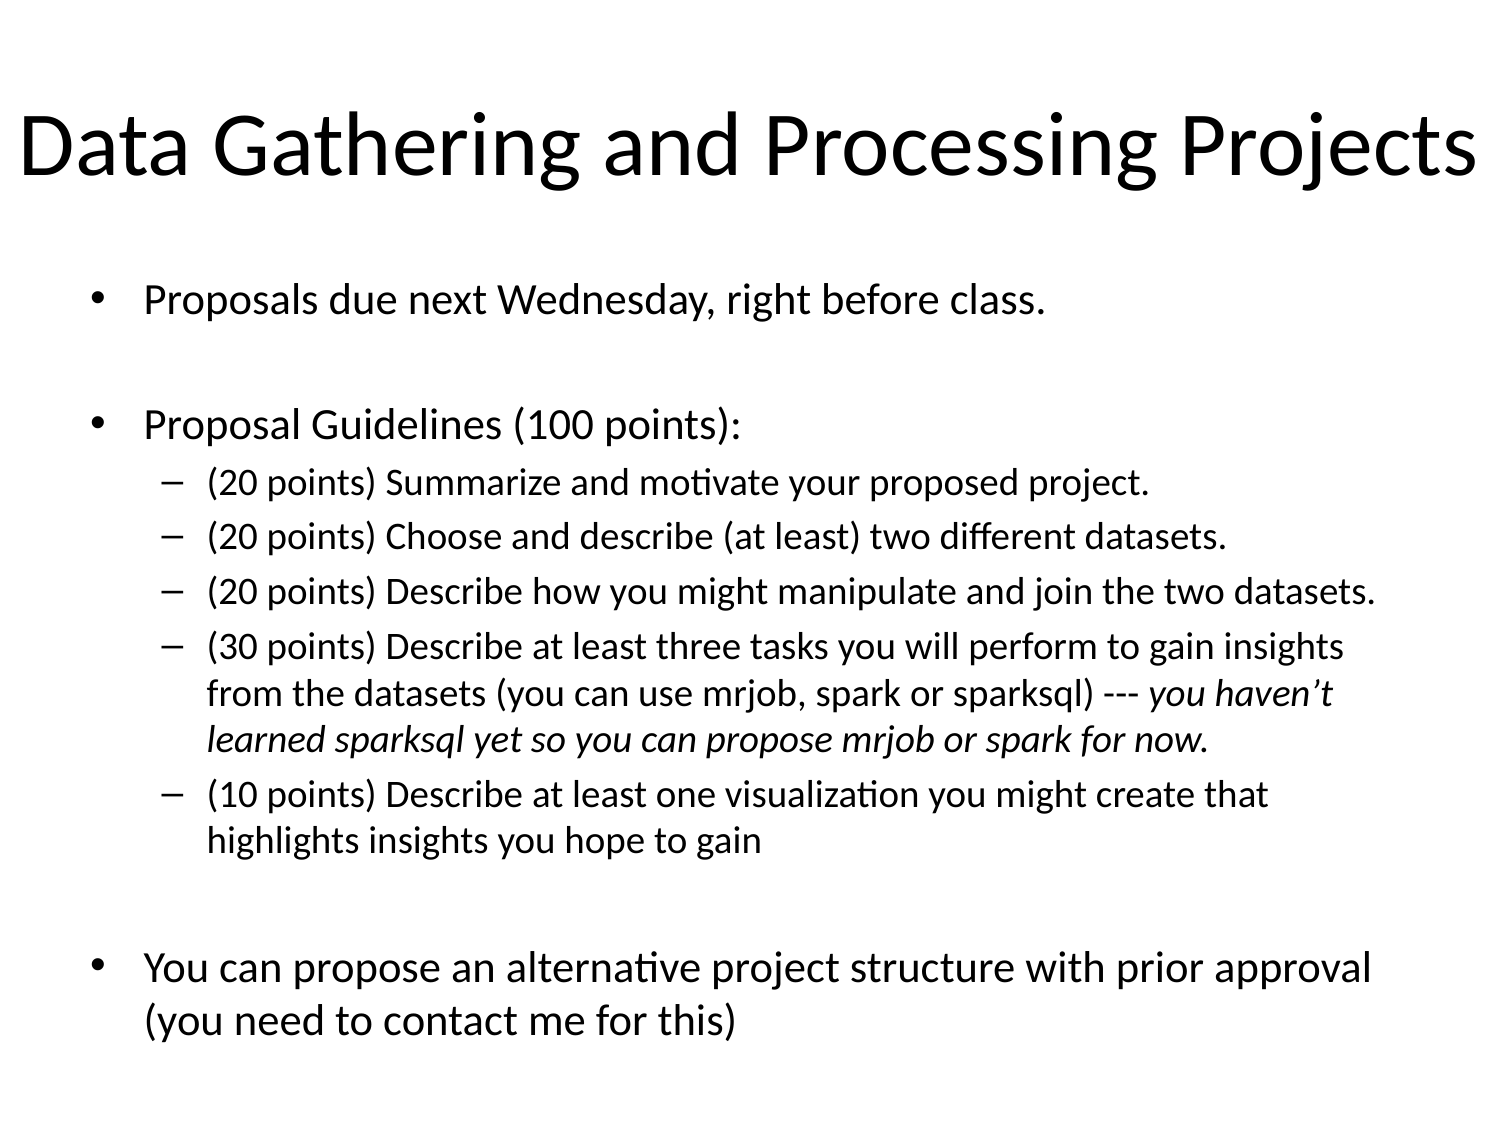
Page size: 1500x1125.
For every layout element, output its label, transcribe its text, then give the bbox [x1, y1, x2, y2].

list Proposals due next Wednesday, right before class. Proposal Guidelines (100 points): (20 points) Summarize and motivate your proposed project. (20 points) Choose and describe (at least) two different datasets. (20 points) Describe how you might manipulate and join the two datasets. (30 points) Describe at least three tasks you will perform to gain insights from the datasets (you can use mrjob, spark or sparksql) --- you haven’t learned sparksql yet so you can propose mrjob or spark for now. (10 points) Describe at least one visualization you might create that highlights insights you hope to gain You can propose an alternative project structure with prior approval (you need to contact me for this) [75, 262, 1425, 1075]
title Data Gathering and Processing Projects [0, 45, 1500, 233]
